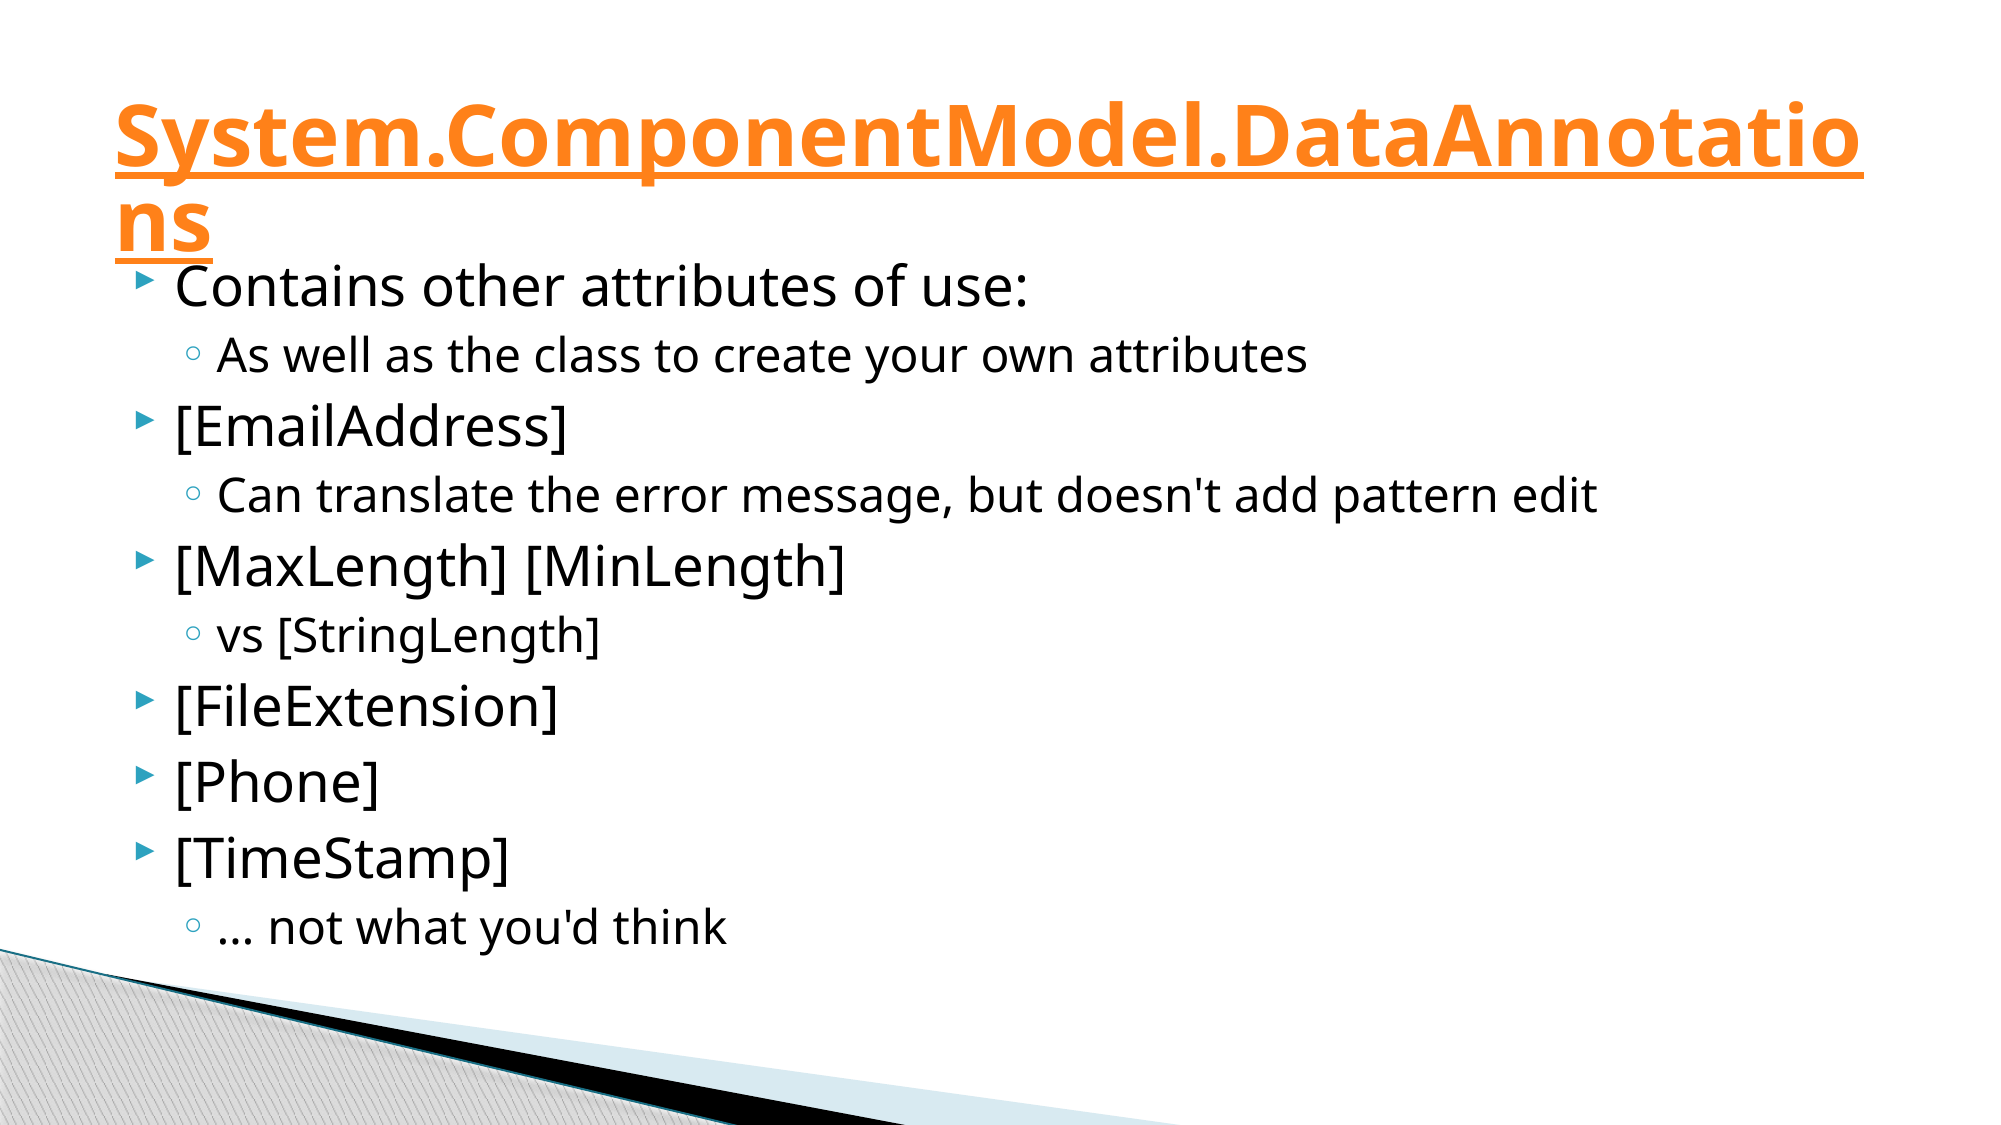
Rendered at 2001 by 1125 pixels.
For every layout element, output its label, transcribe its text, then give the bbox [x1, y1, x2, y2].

list Contains other attributes of use: As well as the class to create your own attributes [EmailAddress] Can translate the error message, but doesn't add pattern edit [MaxLength] [MinLength] vs [StringLength] [FileExtension] [Phone] [TimeStamp] … not what you'd think [99, 243, 1900, 986]
title System.ComponentModel.DataAnnotations [99, 45, 1900, 233]
